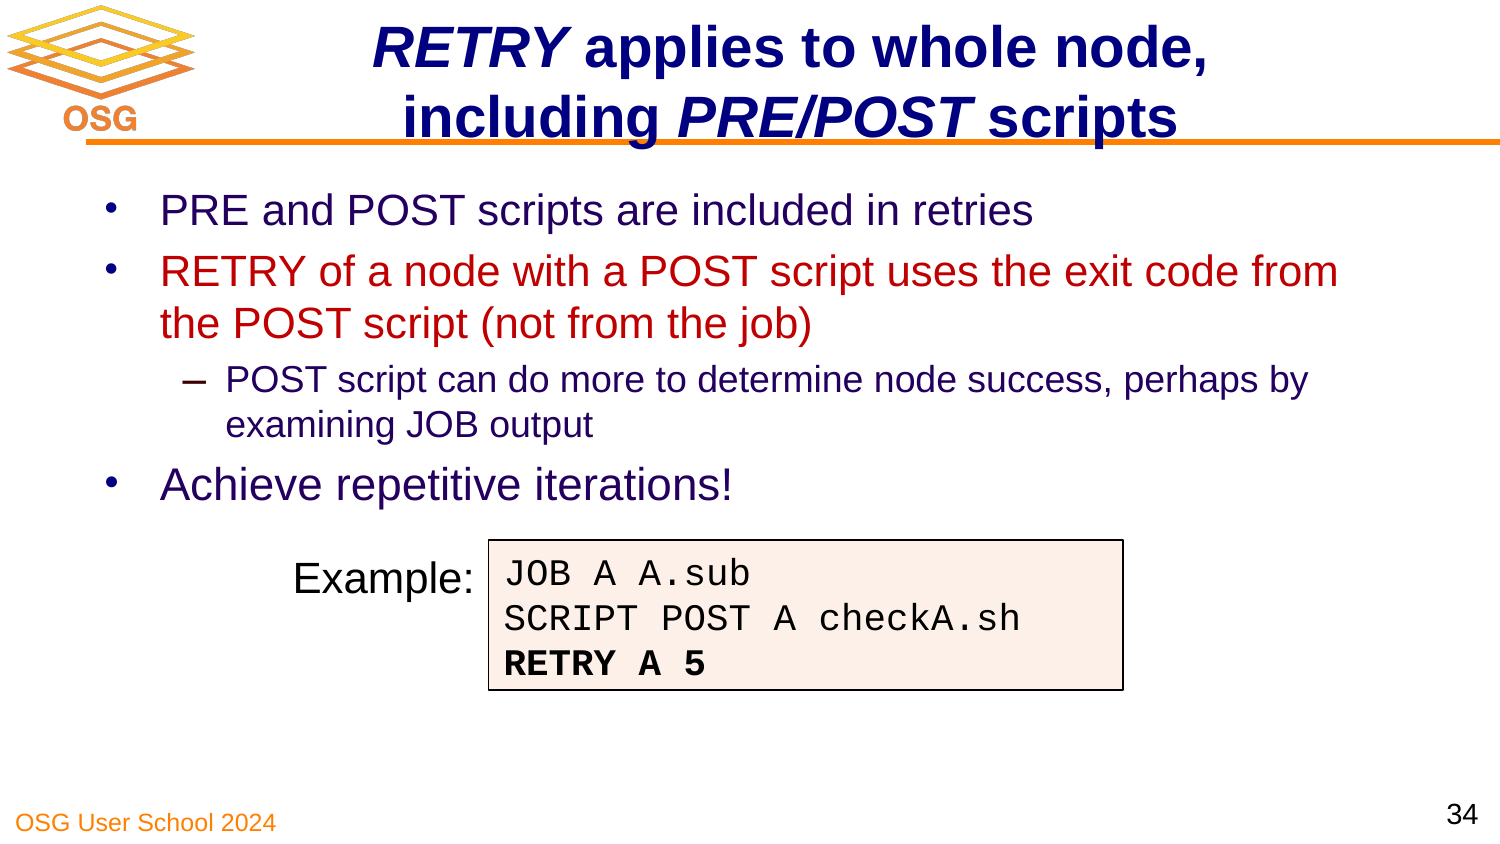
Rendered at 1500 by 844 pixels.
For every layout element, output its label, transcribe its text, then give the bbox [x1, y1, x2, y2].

text_box Example: [277, 542, 492, 610]
title RETRY applies to whole node, including PRE/POST scripts [229, 8, 1353, 149]
text_box JOB A A.sub SCRIPT POST A checkA.sh RETRY A 5 [488, 539, 1123, 690]
list PRE and POST scripts are included in retries RETRY of a node with a POST script uses the exit code from the POST script (not from the job) POST script can do more to determine node success, perhaps by examining JOB output Achieve repetitive iterations! [88, 173, 1388, 743]
slide_number 34 [1431, 787, 1500, 844]
picture [7, 5, 195, 131]
